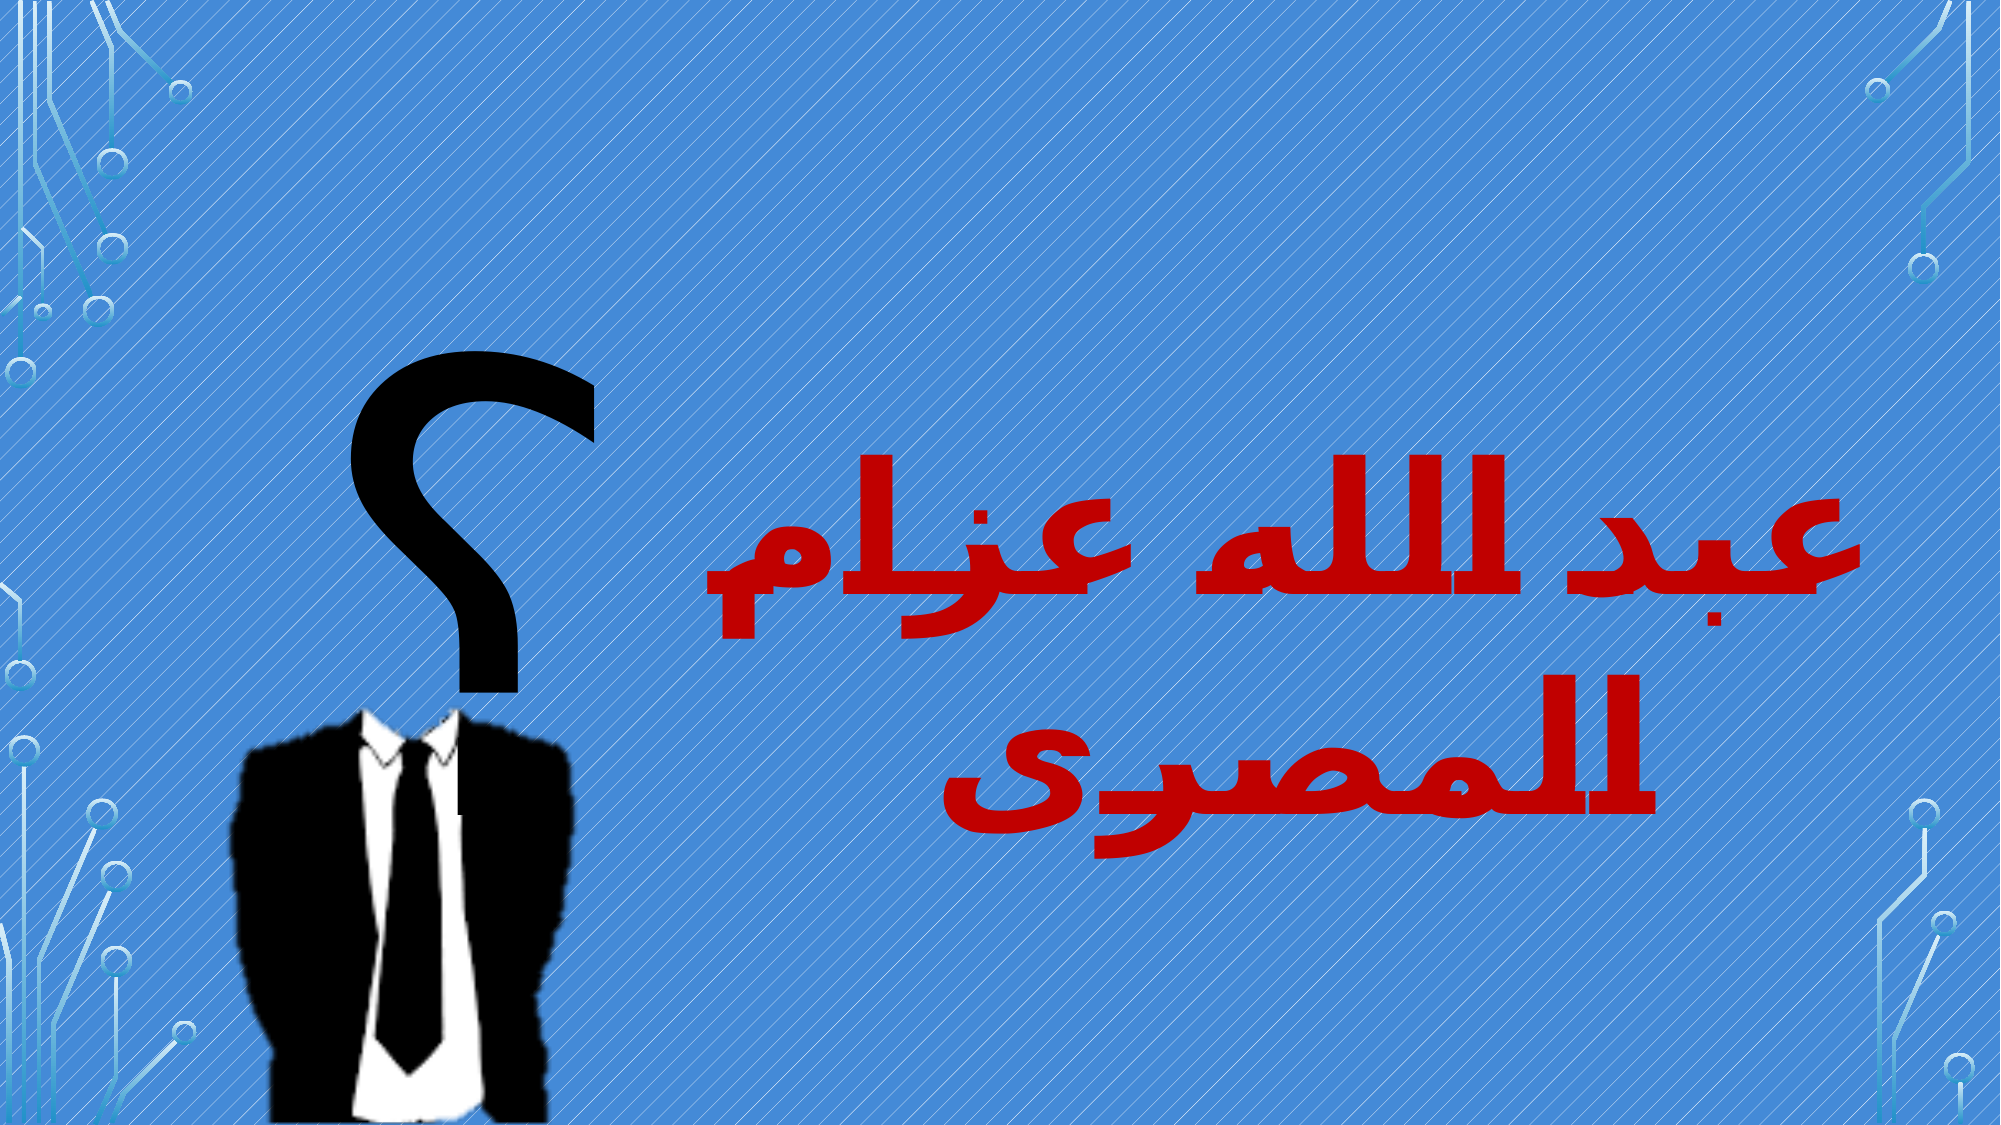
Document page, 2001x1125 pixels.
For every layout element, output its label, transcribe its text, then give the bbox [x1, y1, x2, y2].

picture [0, 522, 856, 1125]
text_box عبد الله عزام المصرى [587, 403, 2000, 859]
text_box ؟ [291, 182, 651, 522]
